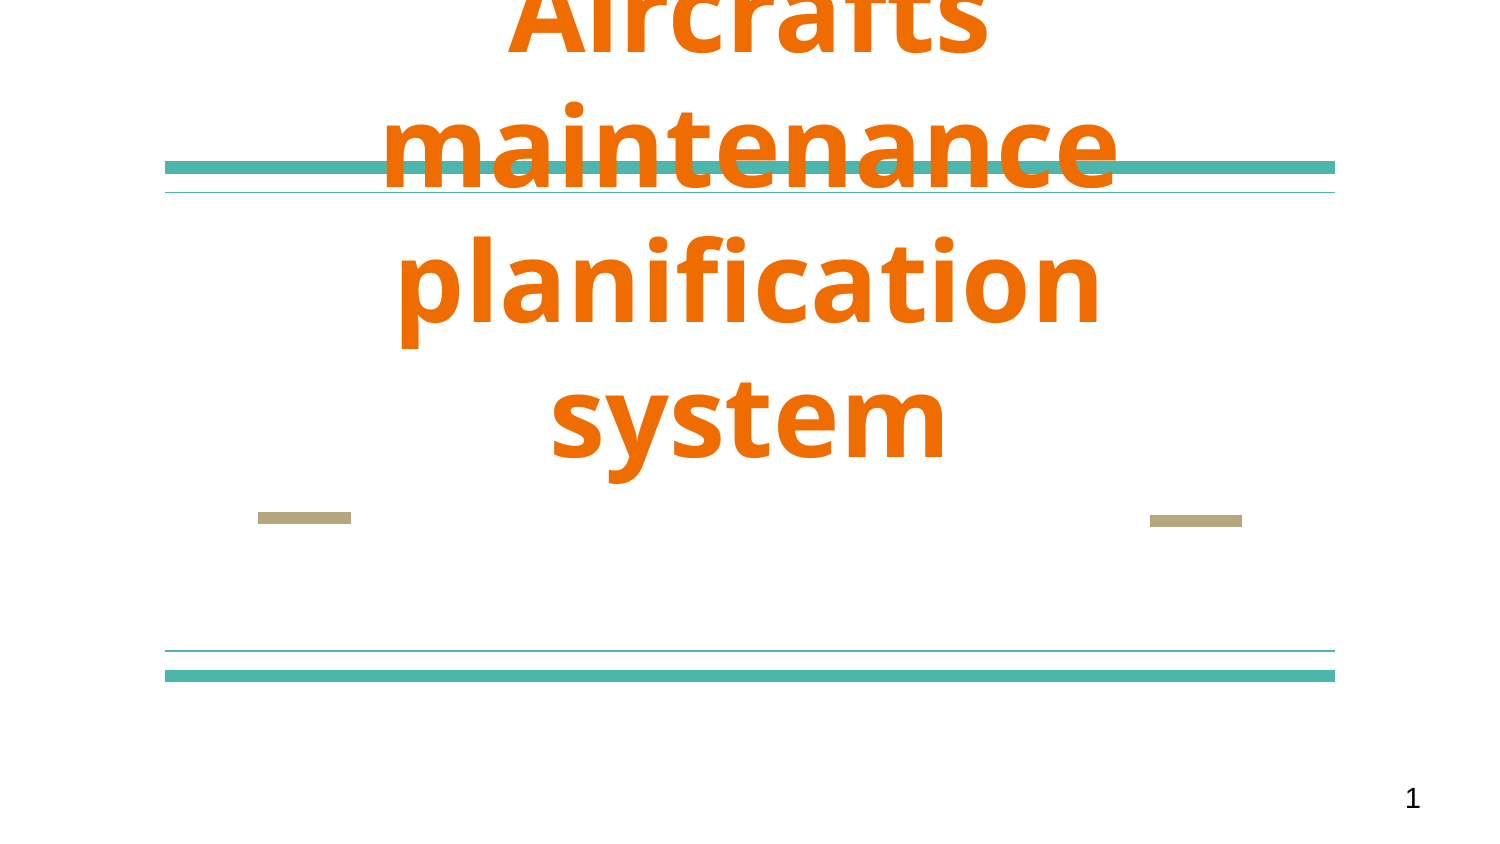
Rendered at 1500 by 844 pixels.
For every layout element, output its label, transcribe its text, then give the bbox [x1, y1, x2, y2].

slide_number ‹#› [1389, 764, 1480, 830]
title Aircrafts maintenance planification system [164, 327, 1336, 496]
